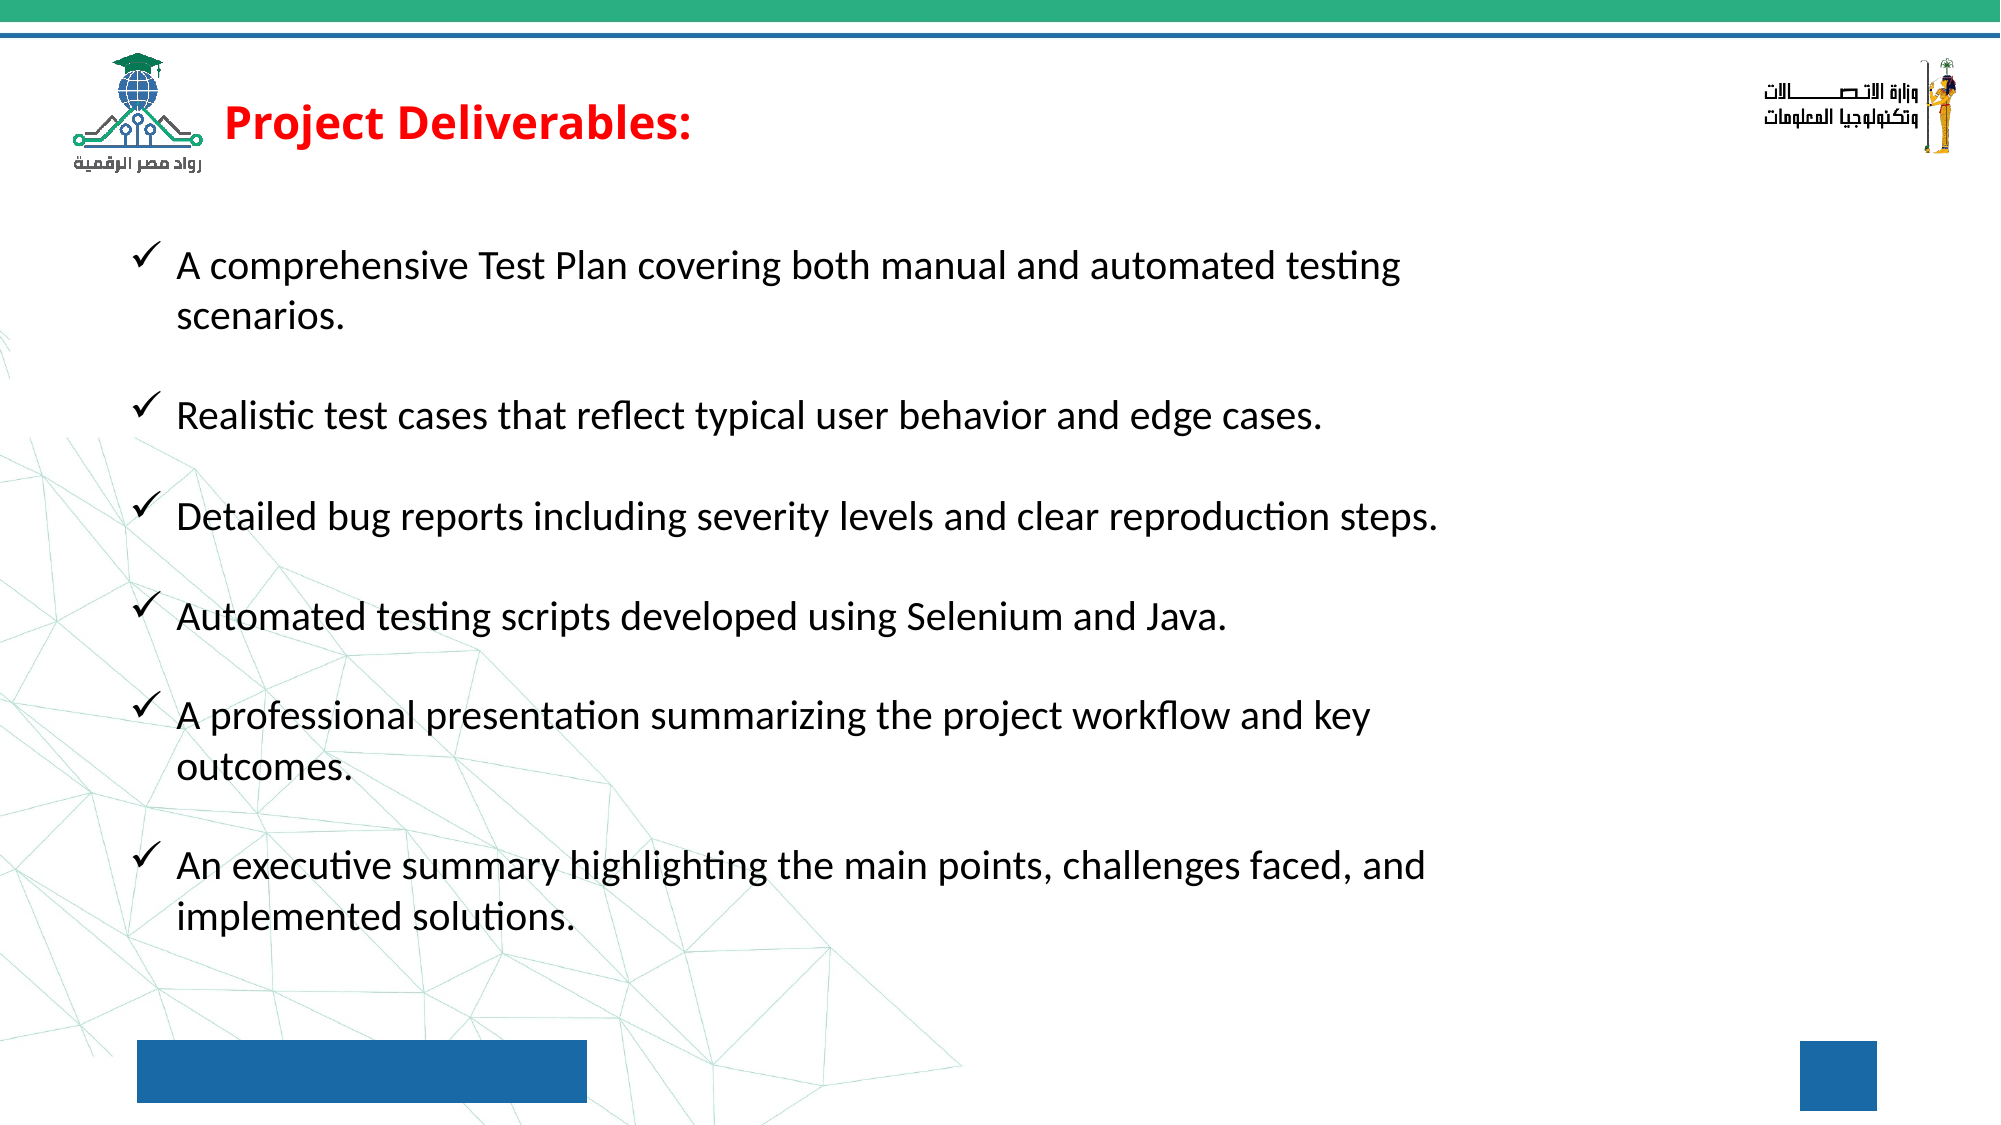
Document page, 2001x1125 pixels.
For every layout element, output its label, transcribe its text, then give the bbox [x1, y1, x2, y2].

picture [0, 0, 2000, 1125]
title Project Deliverables: [208, 41, 1346, 213]
text_box A comprehensive Test Plan covering both manual and automated testing scenarios. Realistic test cases that reflect typical user behavior and edge cases. Detailed bug reports including severity levels and clear reproduction steps. Automated testing scripts developed using Selenium and Java. A professional presentation summarizing the project workflow and key outcomes. An executive summary highlighting the main points, challenges faced, and implemented solutions. [114, 230, 1541, 1036]
text_box [595, 100, 1262, 161]
